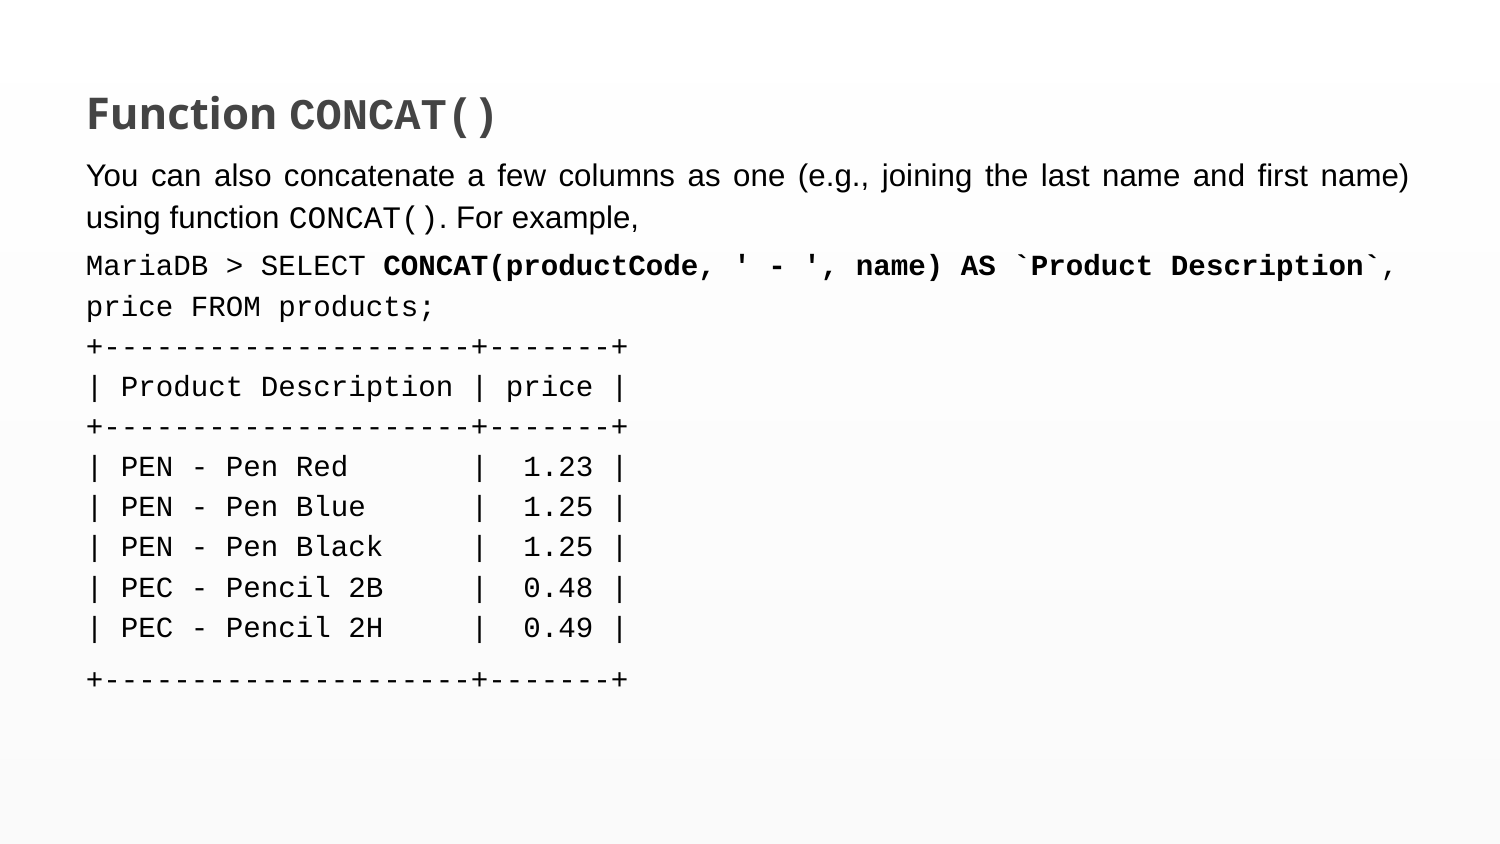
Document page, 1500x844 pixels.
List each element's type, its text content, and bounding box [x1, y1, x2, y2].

text_box Function CONCAT() You can also concatenate a few columns as one (e.g., joining the last name and first name) using function CONCAT(). For example, MariaDB > SELECT CONCAT(productCode, ' - ', name) AS `Product Description`, price FROM products; +---------------------+-------+ | Product Description | price | +---------------------+-------+ | PEN - Pen Red | 1.23 | | PEN - Pen Blue | 1.25 | | PEN - Pen Black | 1.25 | | PEC - Pencil 2B | 0.48 | | PEC - Pencil 2H | 0.49 | +---------------------+-------+ [74, 70, 1424, 691]
